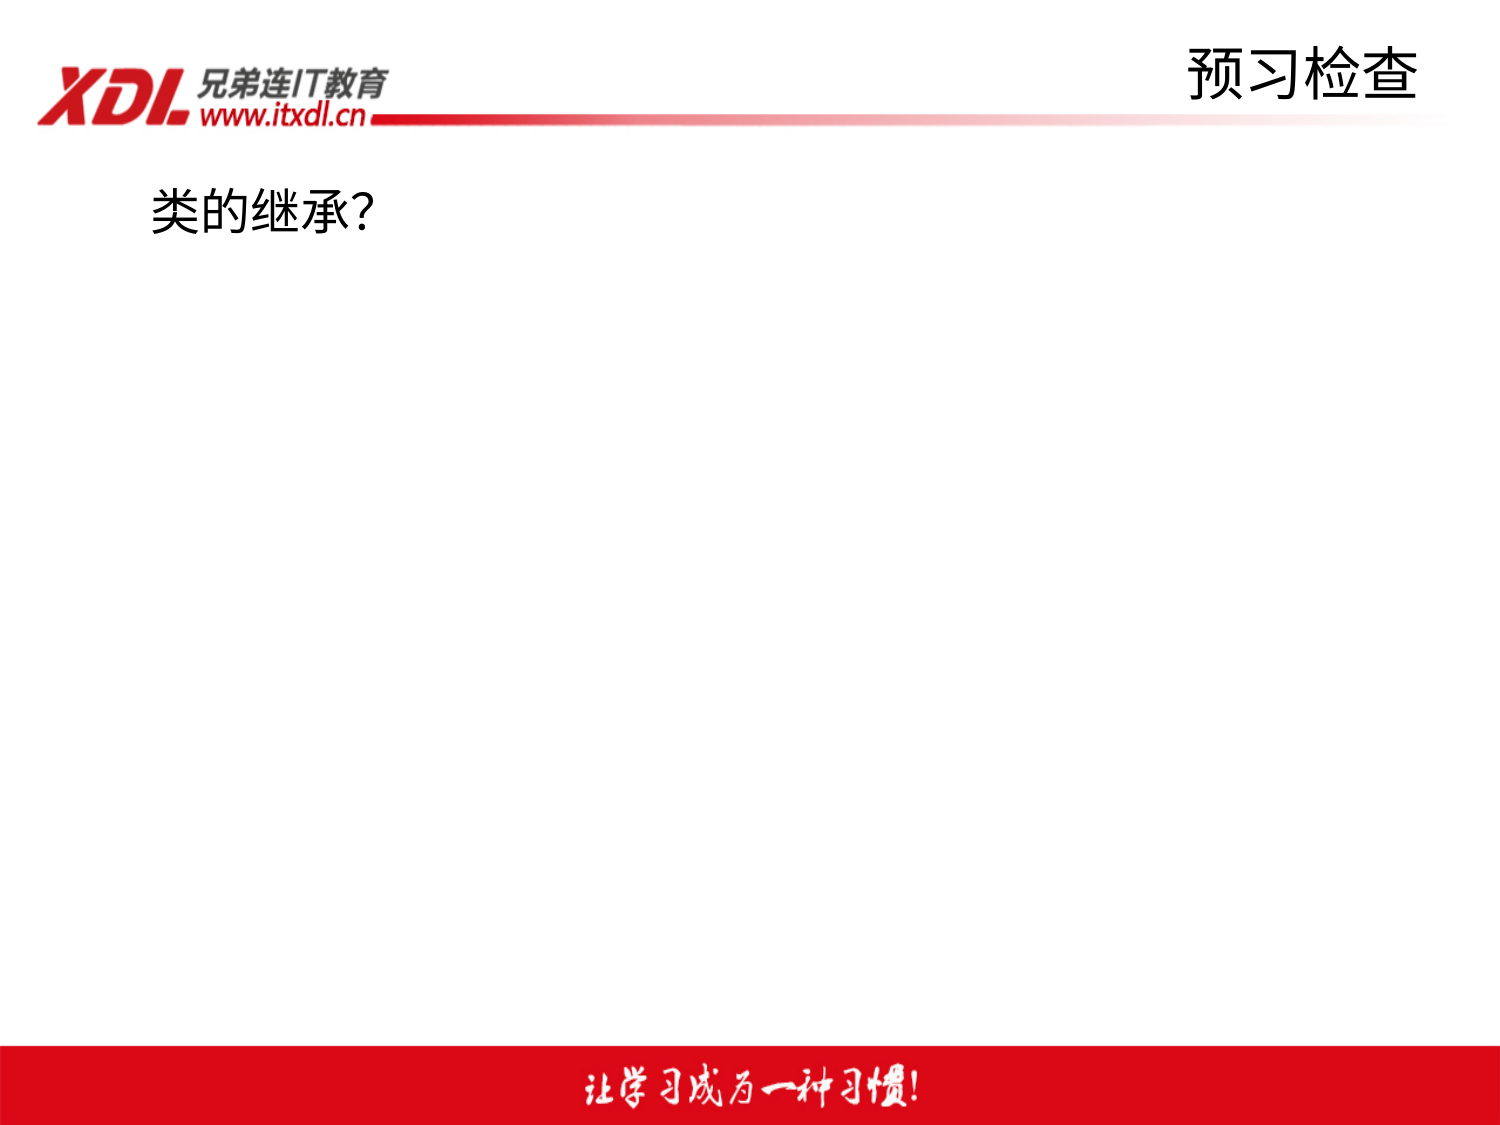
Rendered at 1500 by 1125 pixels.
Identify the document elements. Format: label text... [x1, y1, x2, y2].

list 类的继承？ [135, 172, 1397, 979]
title 预习检查 [416, 40, 1435, 103]
picture [0, 0, 1500, 1125]
